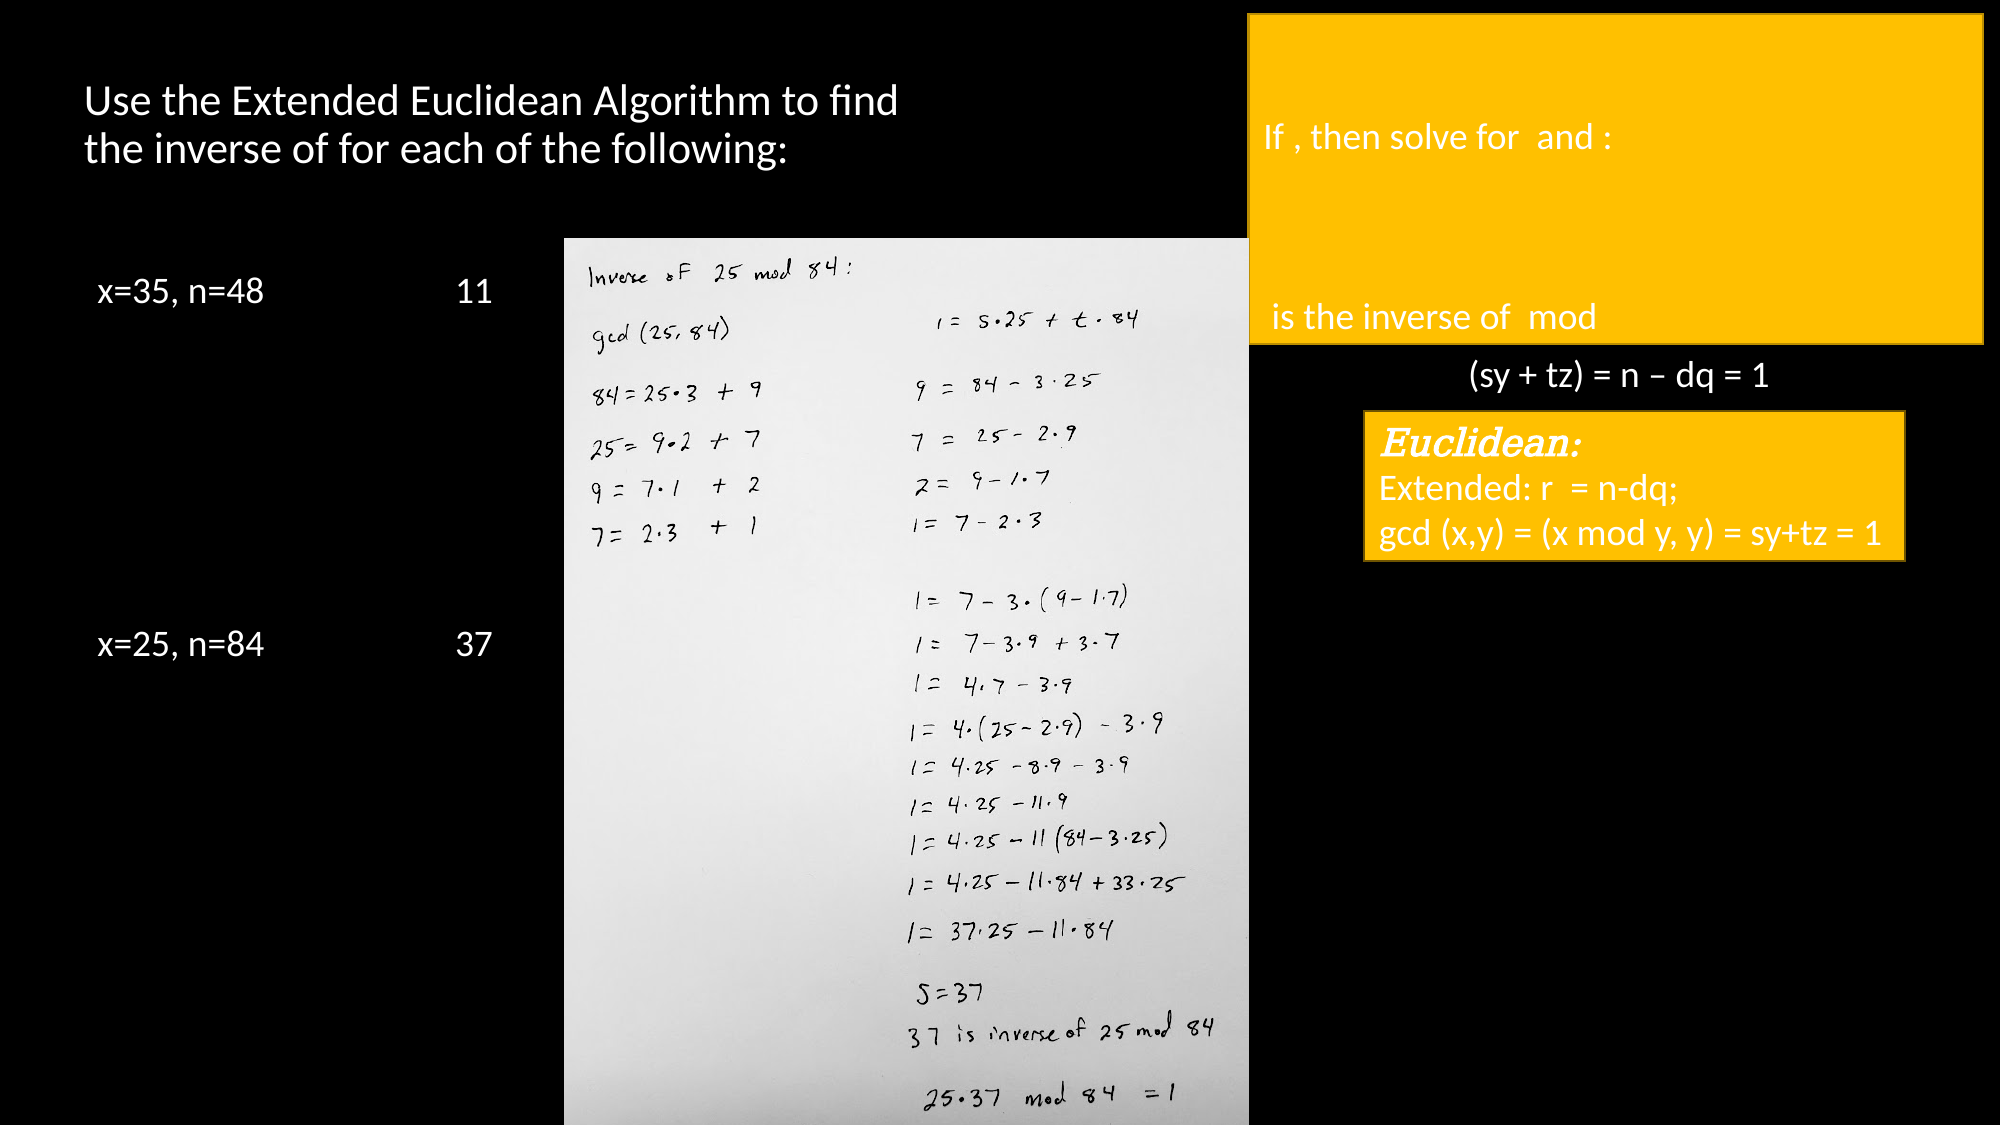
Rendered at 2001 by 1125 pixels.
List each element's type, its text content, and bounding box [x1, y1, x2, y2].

text_box 11 [440, 258, 508, 319]
text_box (sy + tz) = n – dq = 1 [1453, 343, 1815, 403]
picture [564, 238, 1249, 1125]
text_box x=35, n=48 [82, 258, 280, 319]
text_box x=25, n=84 [82, 611, 280, 672]
text_box 37 [440, 611, 508, 672]
